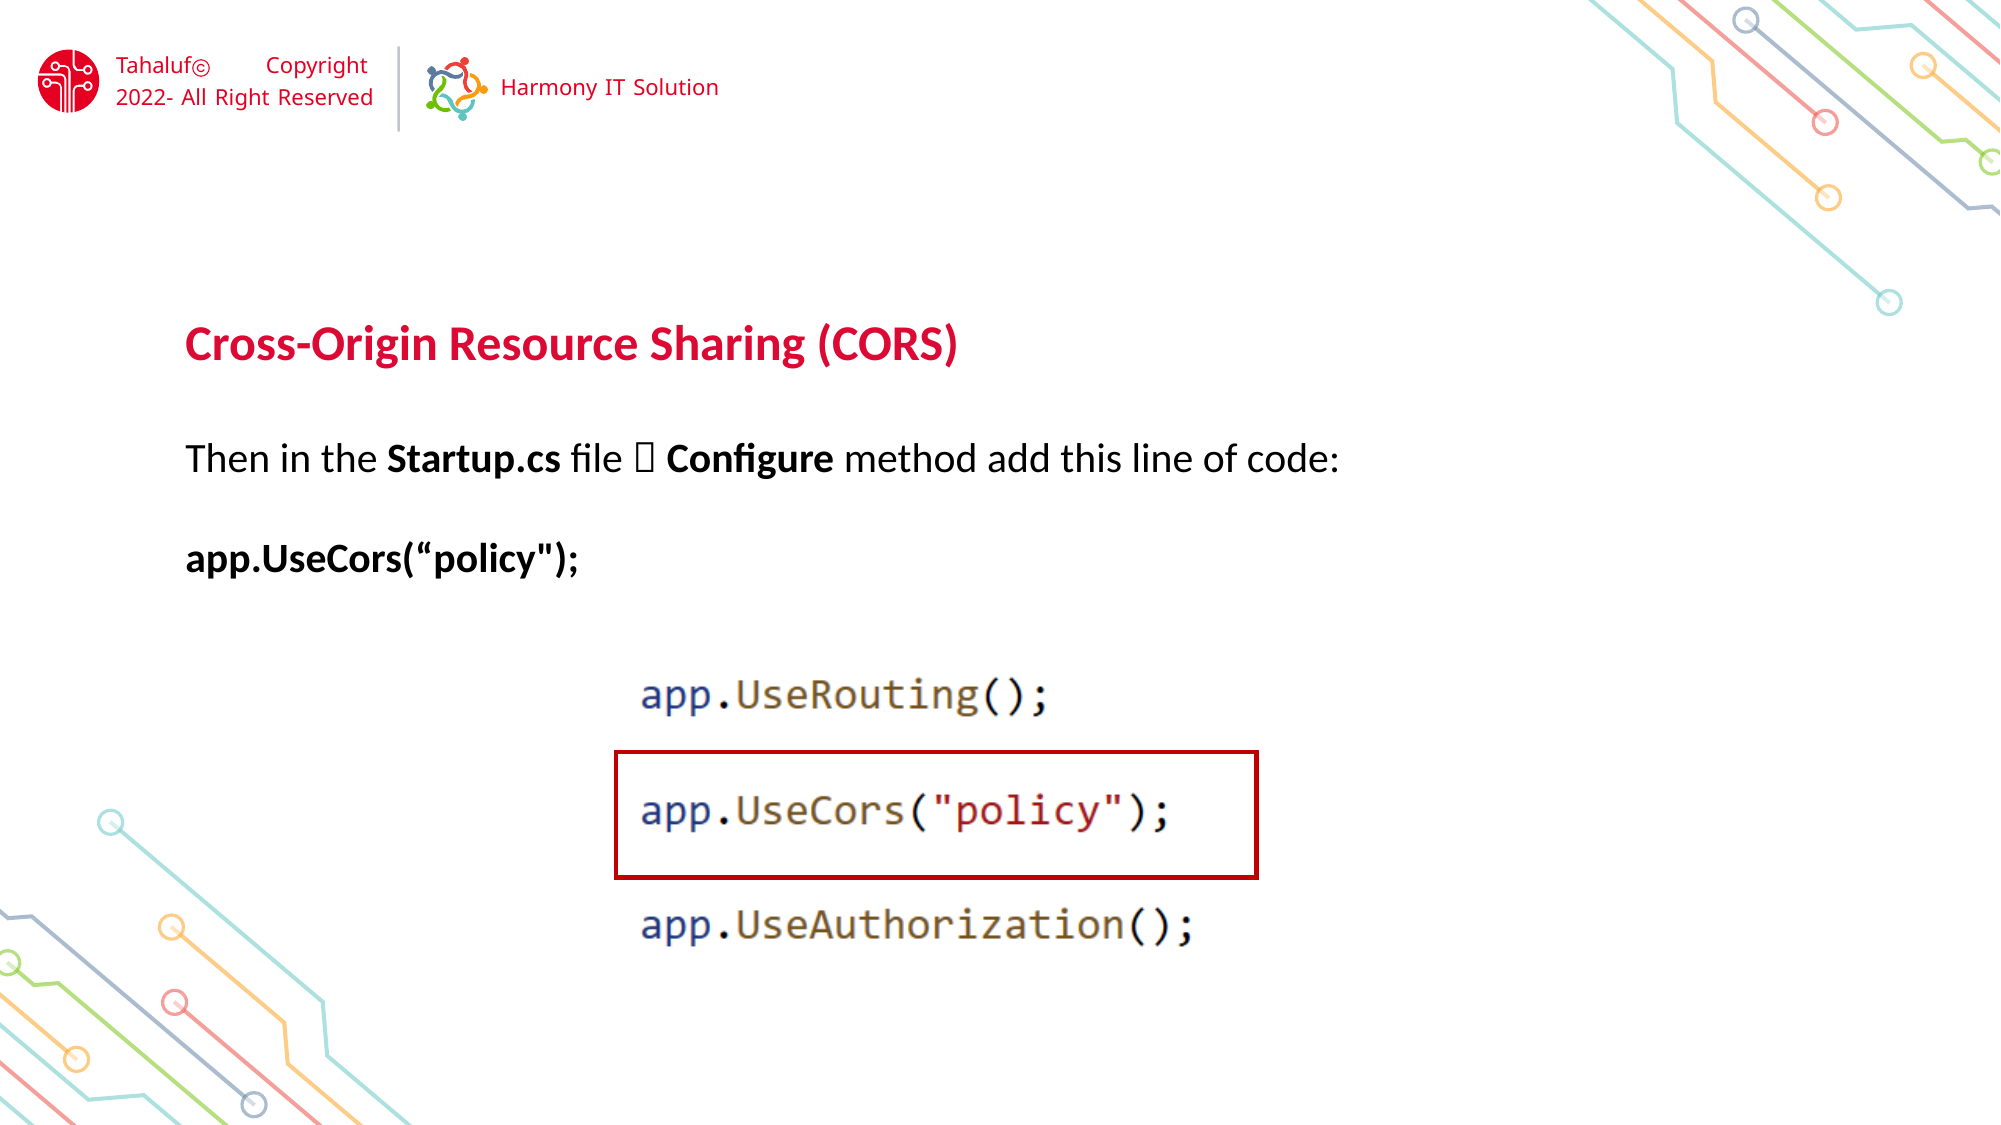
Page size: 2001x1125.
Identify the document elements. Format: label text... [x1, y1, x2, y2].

text_box Cross-Origin Resource Sharing (CORS) Then in the Startup.cs file  Configure method add this line of code: app.UseCors(“policy"); [170, 303, 1847, 849]
text_box Harmony IT Solution [499, 71, 733, 100]
text_box [37, 49, 100, 113]
text_box Tahaluf Copyright 2022- All Right Reserved [114, 45, 378, 110]
picture [192, 59, 210, 77]
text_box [1587, 0, 2000, 317]
picture [588, 618, 1359, 1003]
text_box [426, 57, 488, 121]
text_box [0, 808, 413, 1125]
